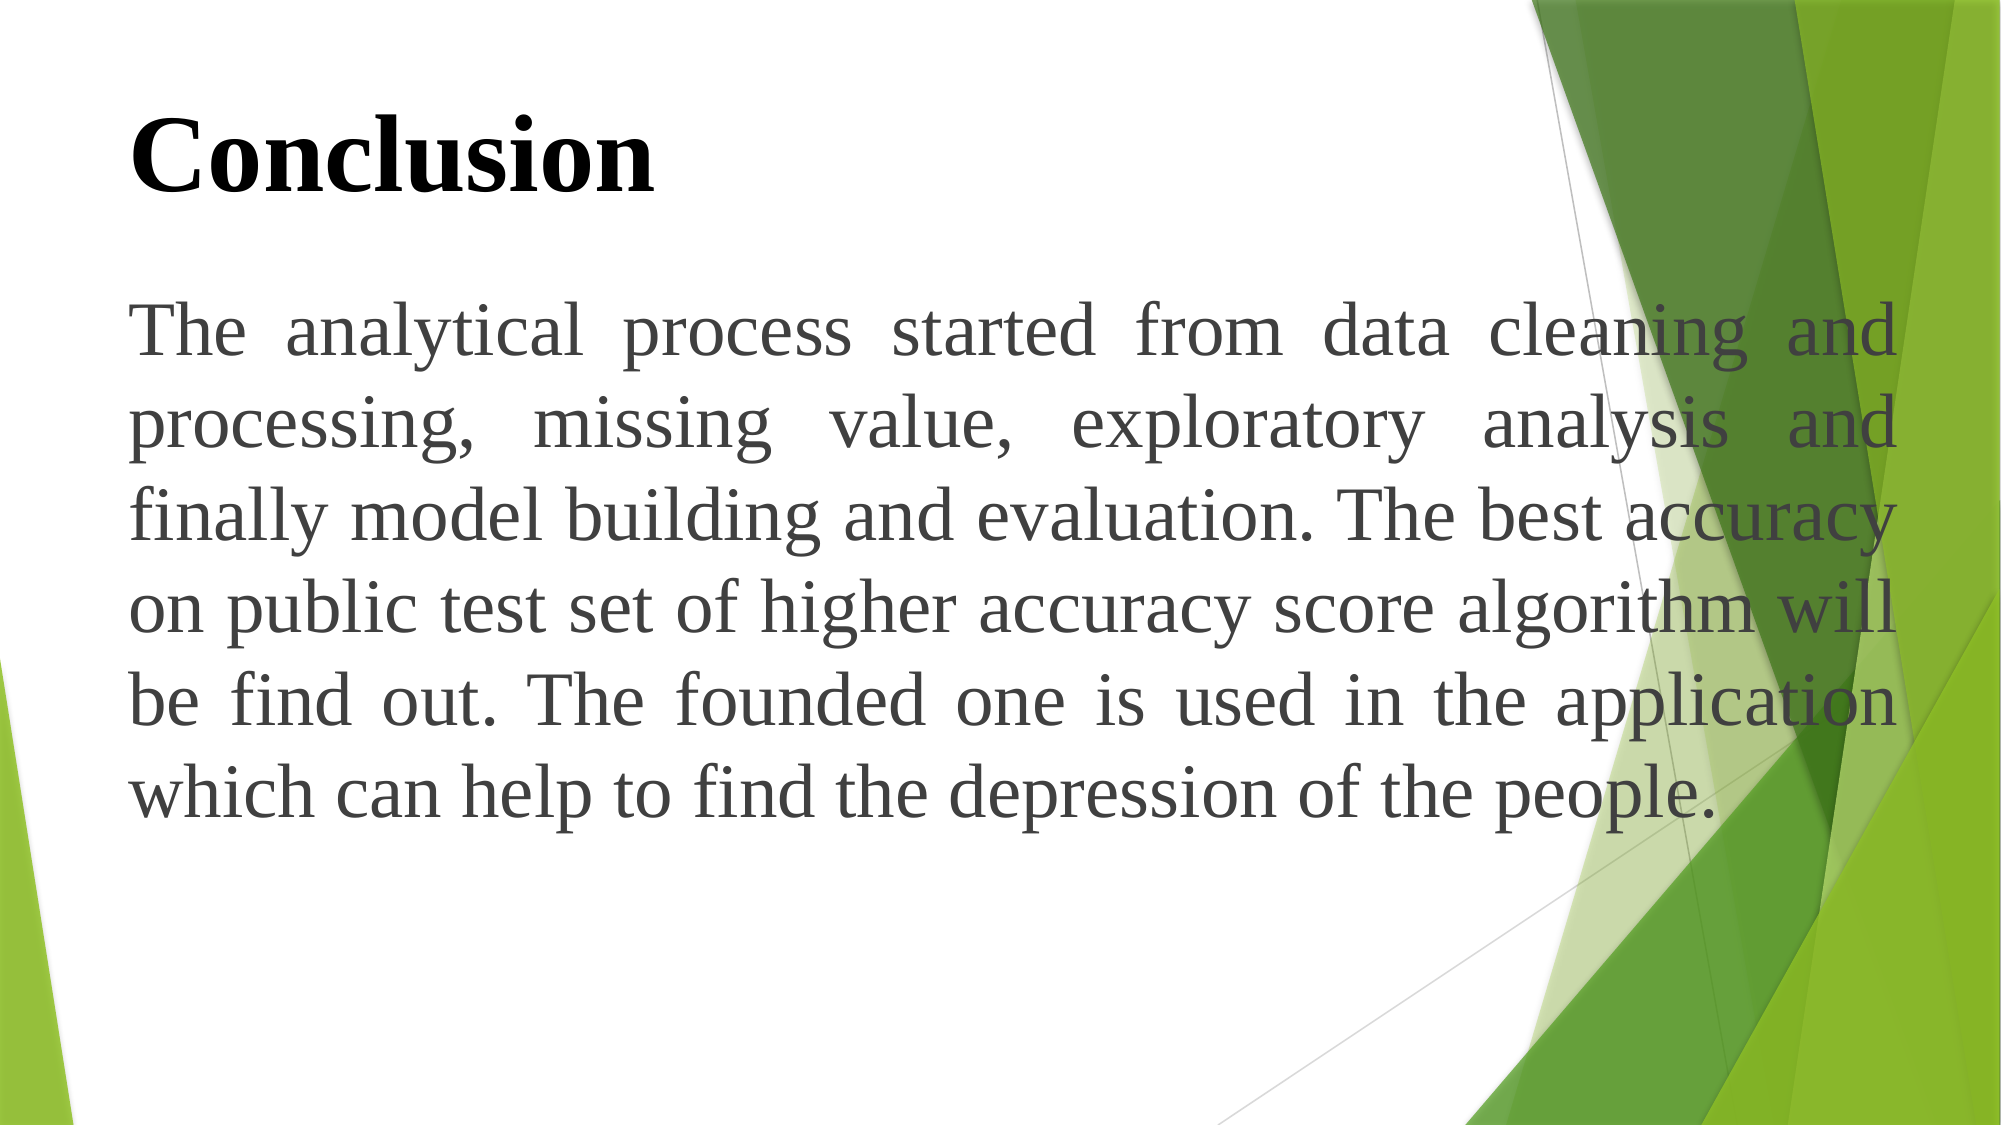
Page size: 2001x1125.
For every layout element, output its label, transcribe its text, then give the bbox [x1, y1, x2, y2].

list The analytical process started from data cleaning and processing, missing value, exploratory analysis and finally model building and evaluation. The best accuracy on public test set of higher accuracy score algorithm will be find out. The founded one is used in the application which can help to find the depression of the people. [113, 271, 1916, 975]
title Conclusion [113, 73, 1524, 271]
